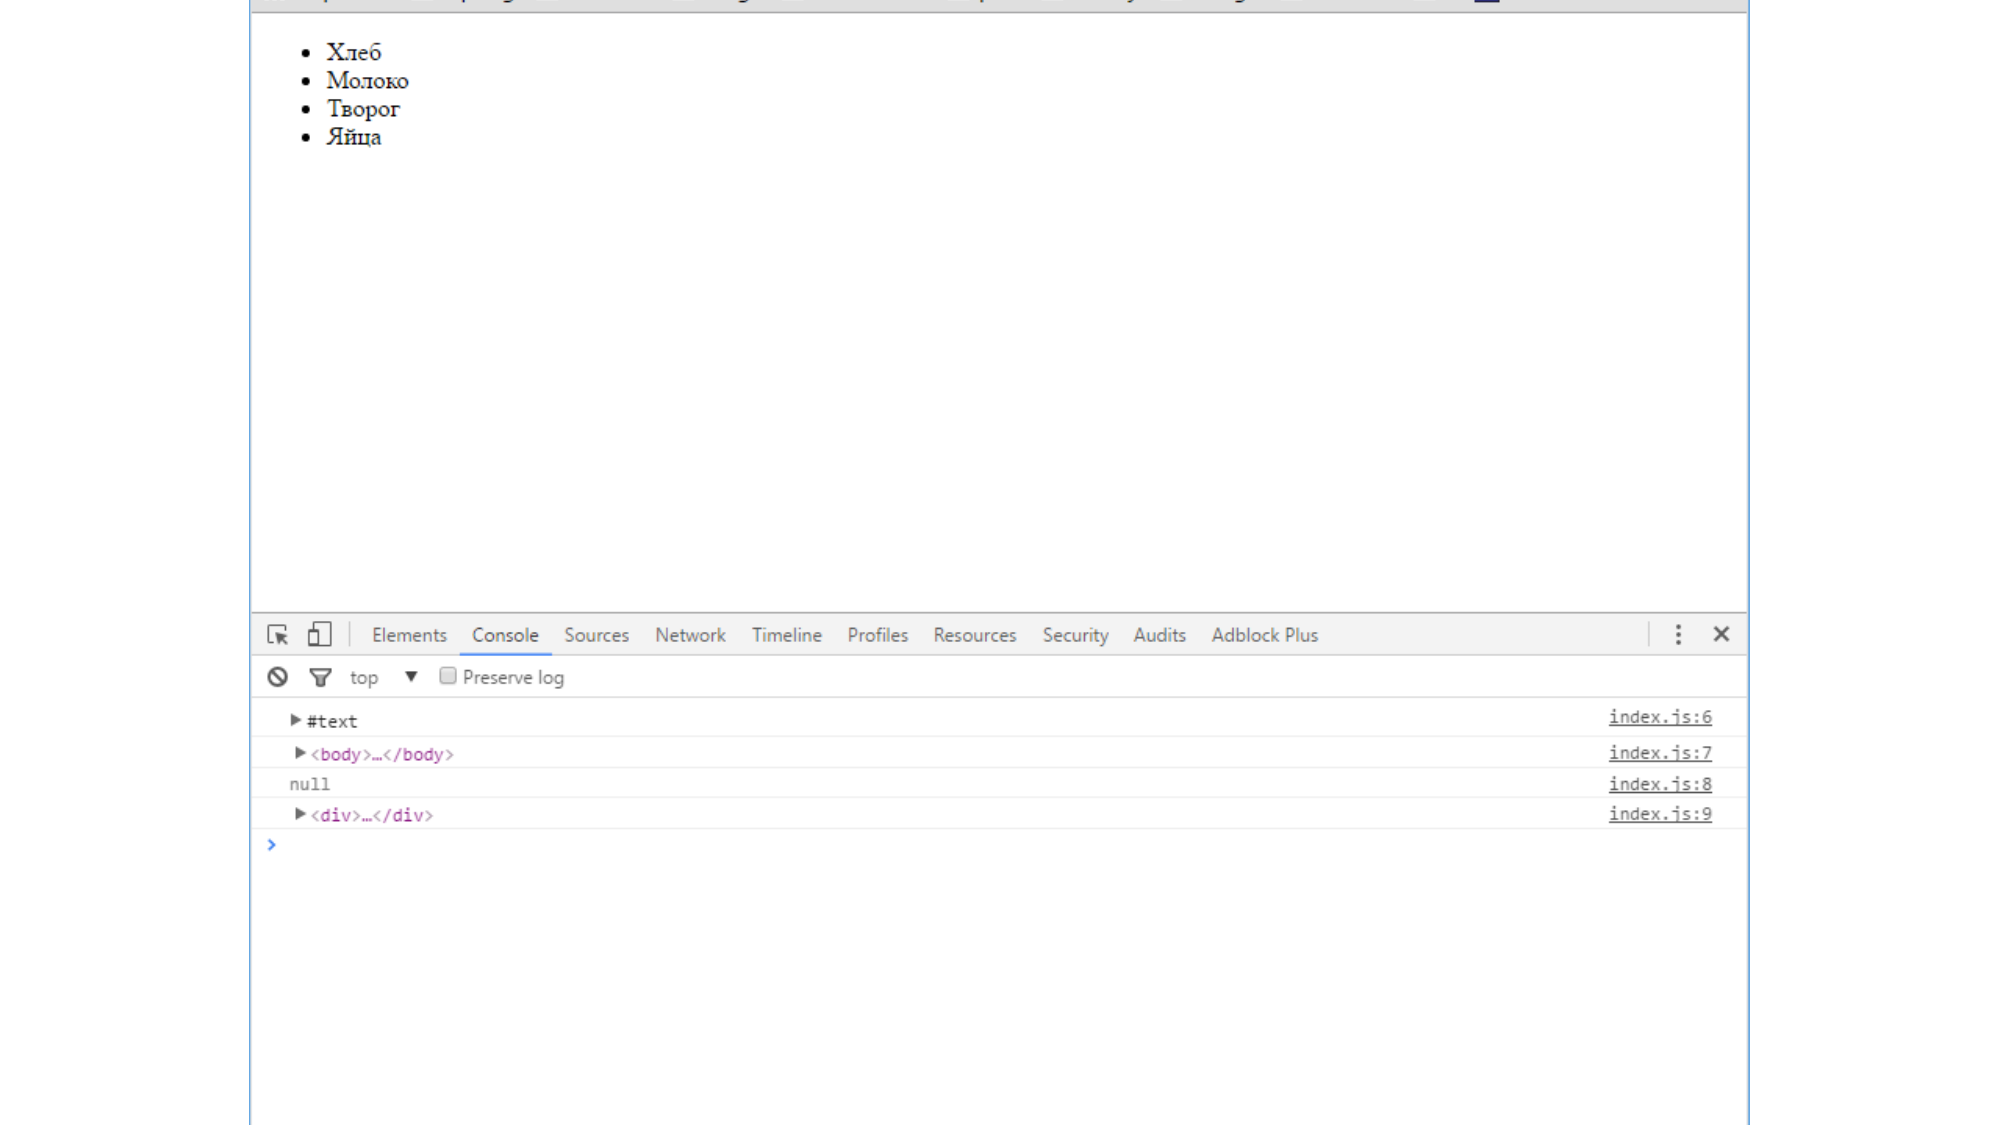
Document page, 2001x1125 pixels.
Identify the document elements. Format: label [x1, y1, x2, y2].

picture [249, 0, 1750, 1125]
